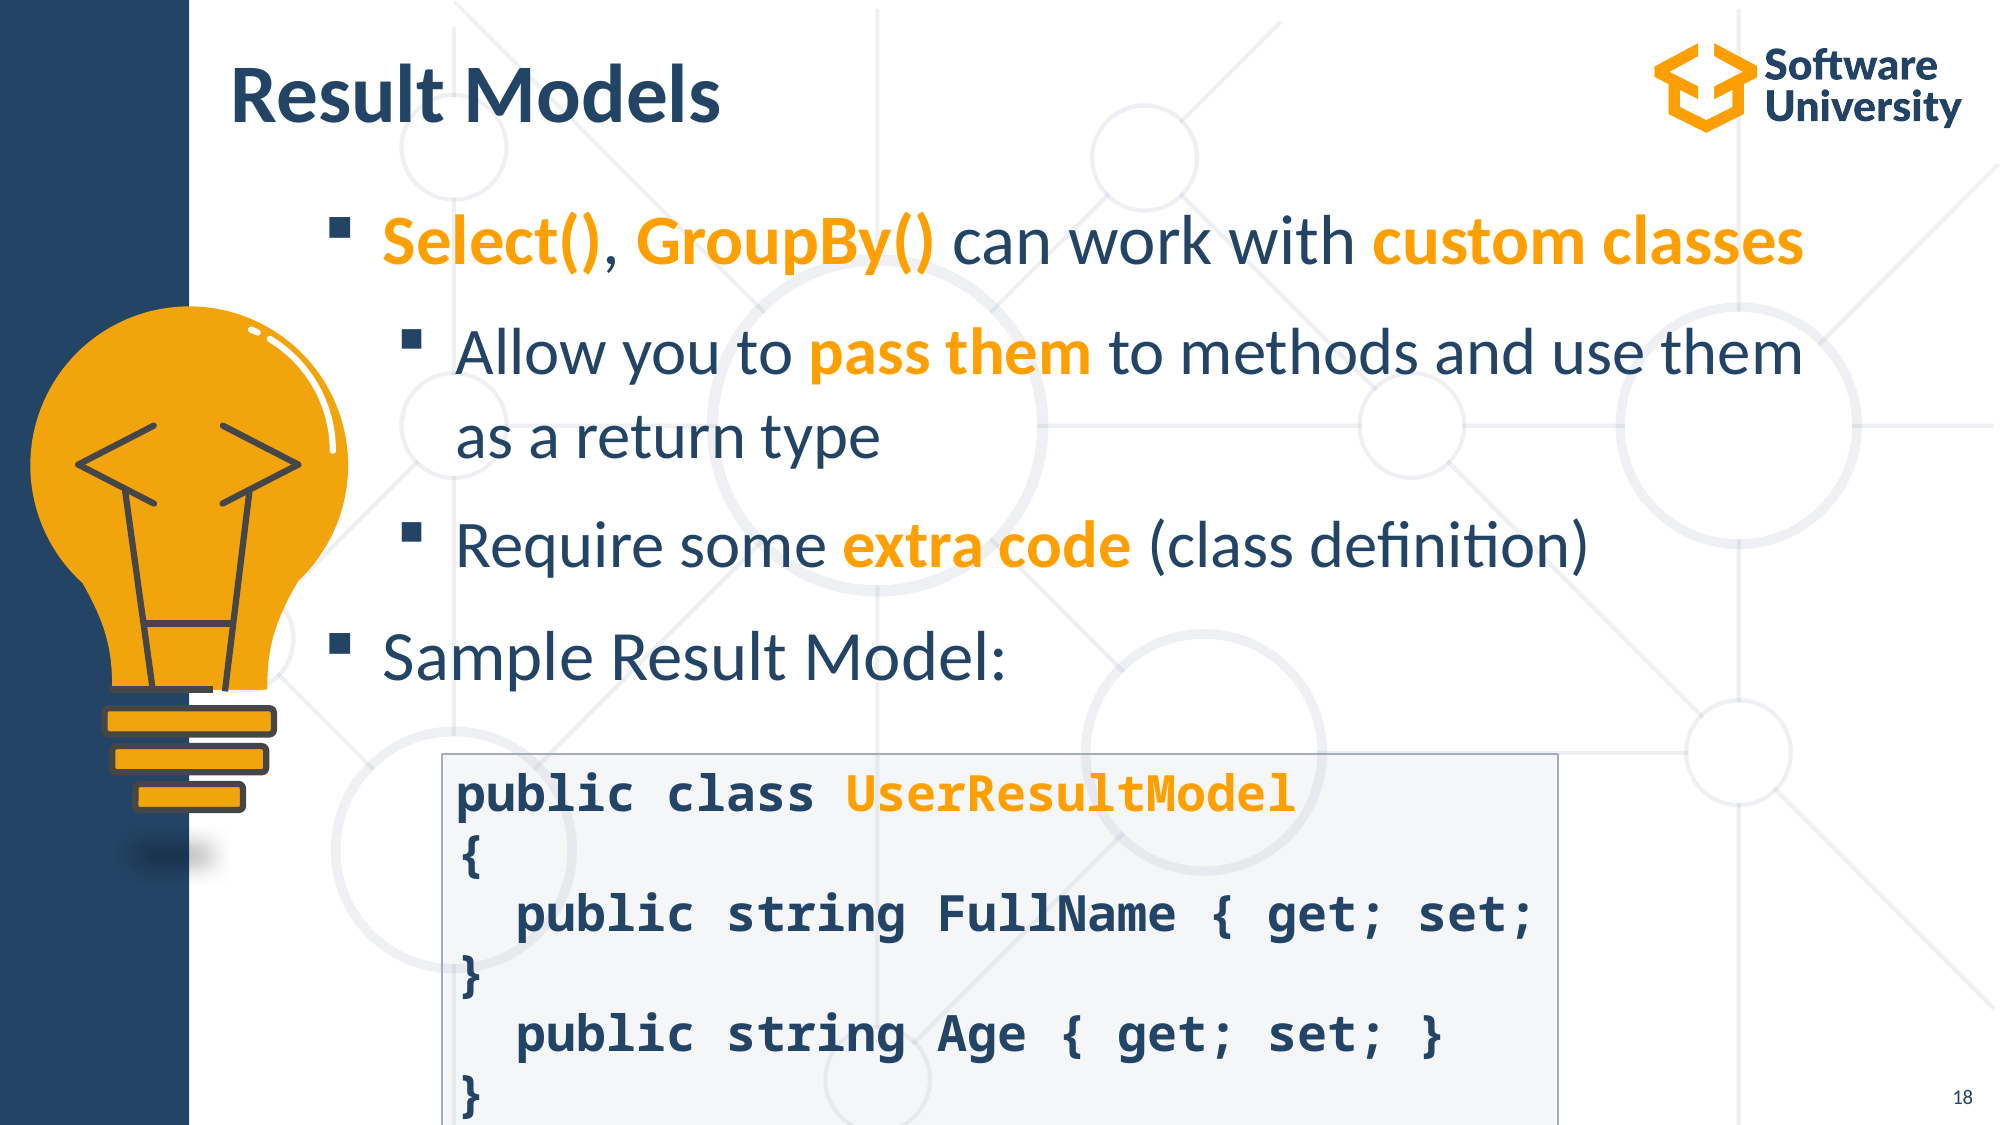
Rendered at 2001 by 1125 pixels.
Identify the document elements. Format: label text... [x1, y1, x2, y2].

picture [1641, 31, 1973, 145]
text_box public class UserResultModel { public string FullName { get; set; } public string Age { get; set; } } [442, 754, 1558, 1125]
list Select(), GroupBy() can work with custom classes Allow you to pass them to methods and use them as a return type Require some extra code (class definition) Sample Result Model: [306, 183, 1968, 1094]
title Result Models [212, 16, 1628, 162]
text_box 18 [1927, 1067, 1989, 1117]
